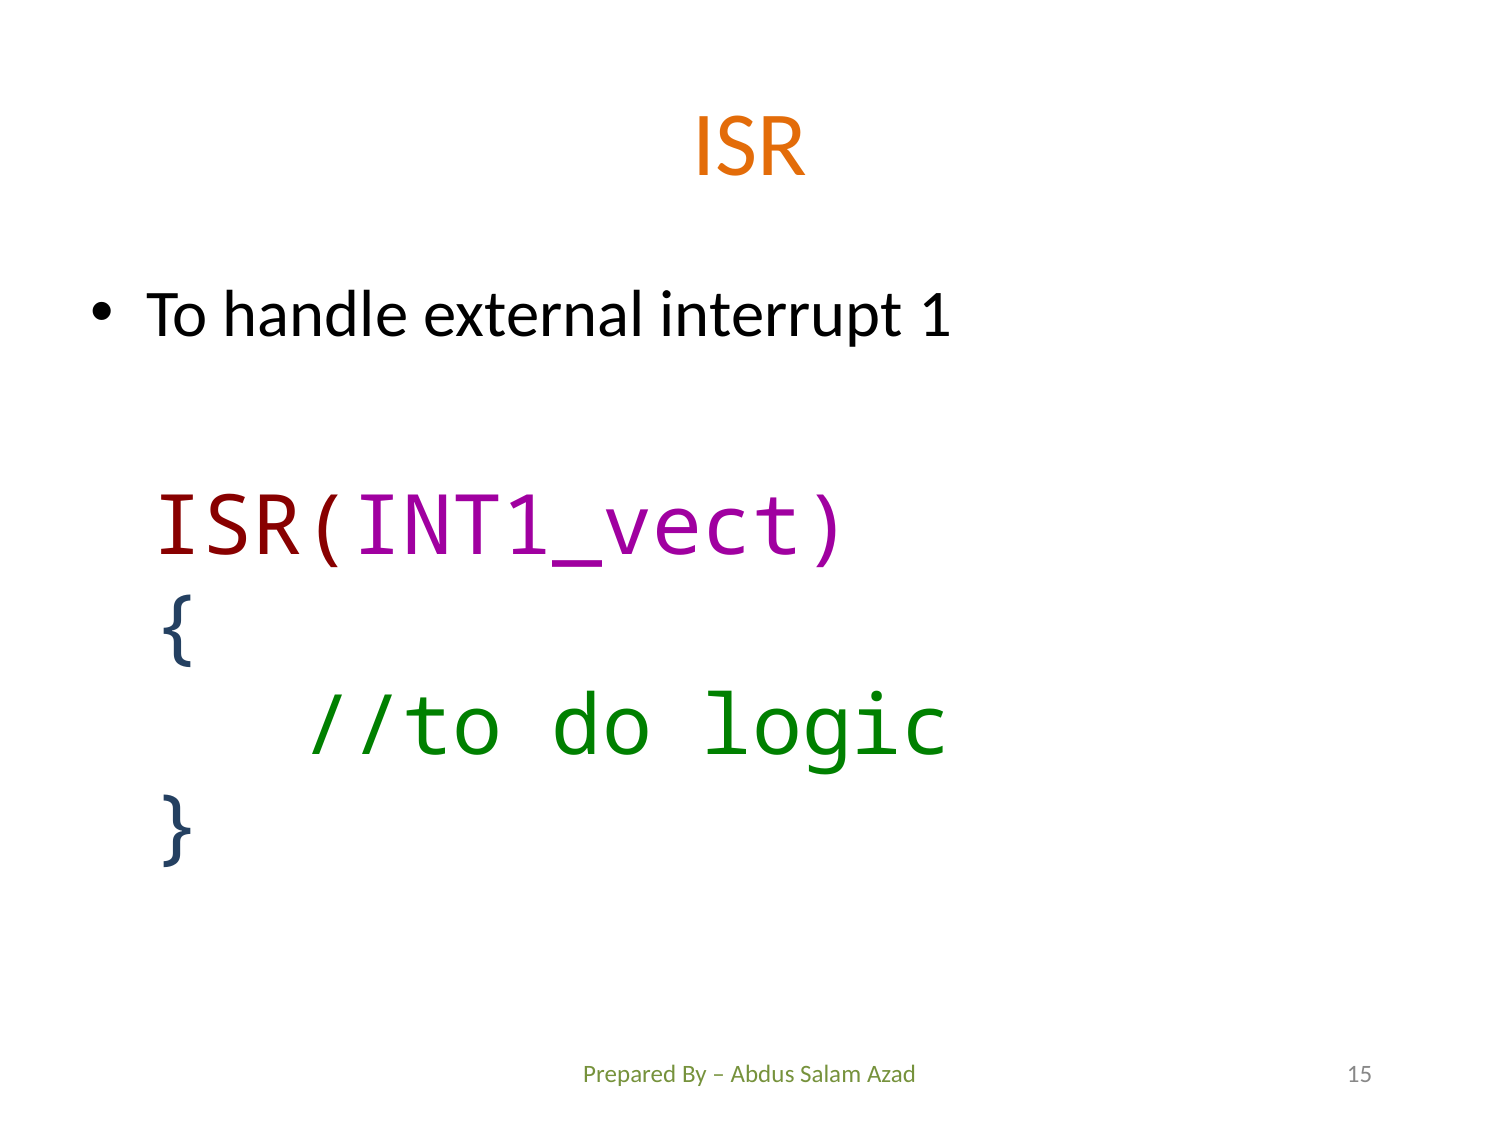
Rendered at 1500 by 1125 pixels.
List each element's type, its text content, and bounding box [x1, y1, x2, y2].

slide_number 1 [1037, 1042, 1388, 1103]
footer Prepared By – Abdus Salam Azad [512, 1042, 988, 1103]
list To handle external interrupt 1 [75, 262, 1425, 1005]
title ISR [75, 45, 1425, 233]
text_box ISR(INT1_vect) { //to do logic } [137, 464, 1350, 883]
